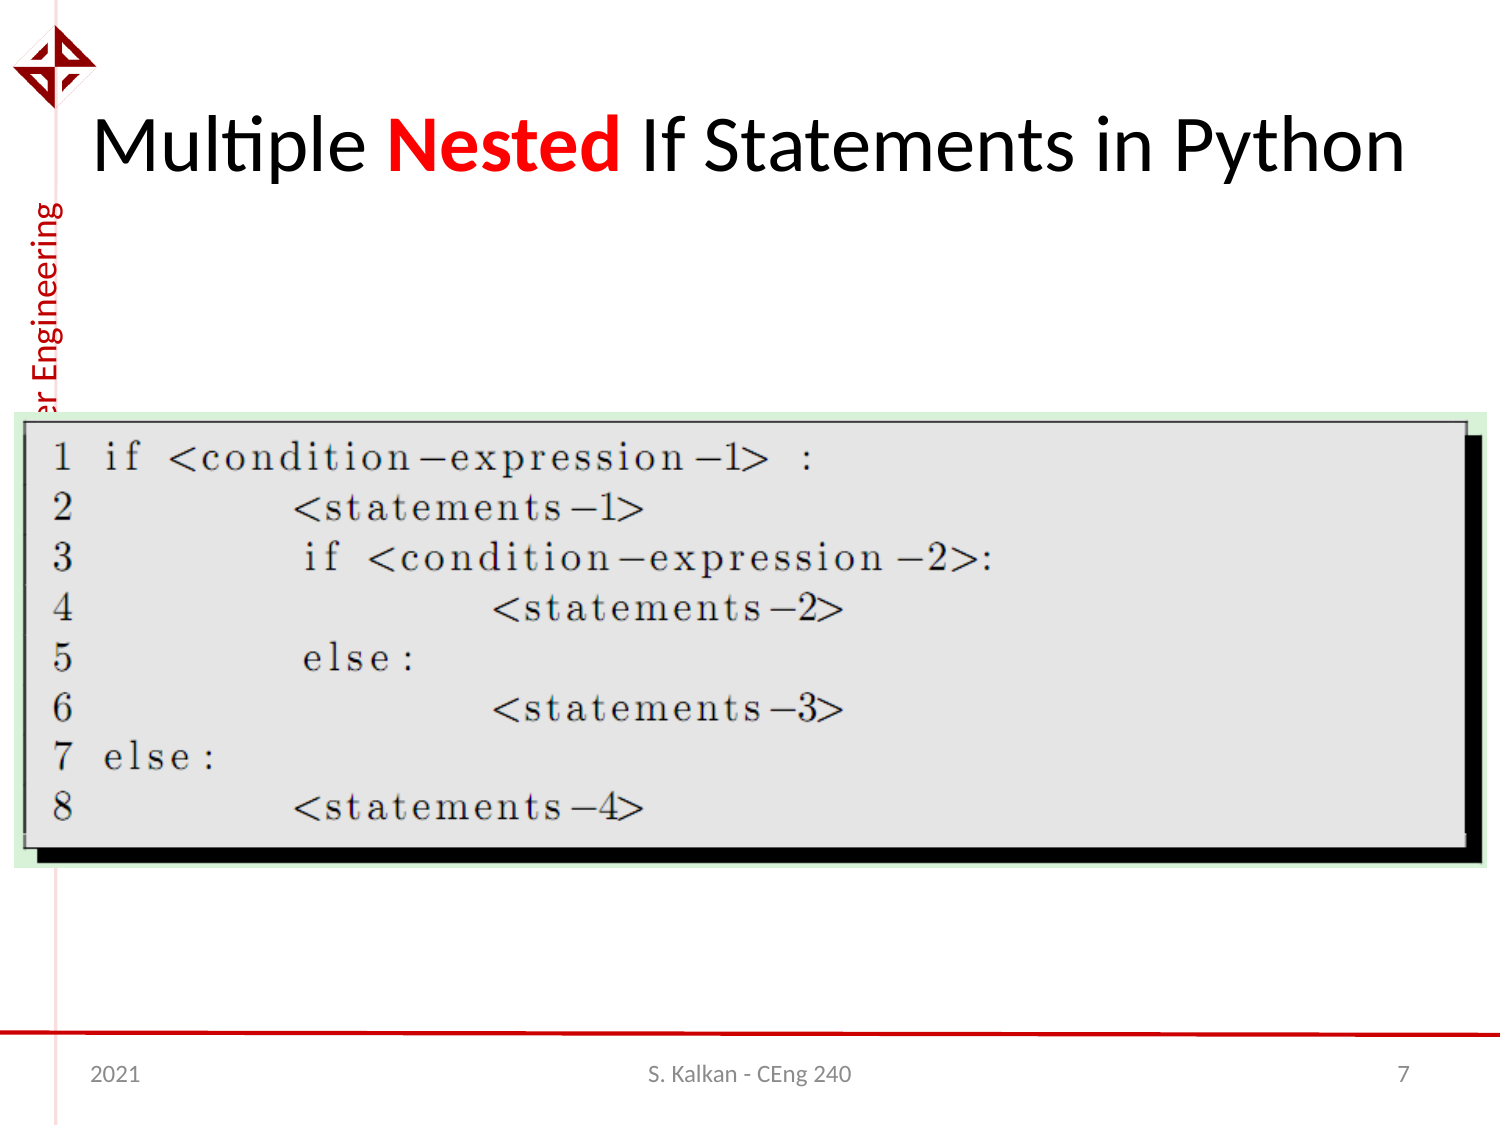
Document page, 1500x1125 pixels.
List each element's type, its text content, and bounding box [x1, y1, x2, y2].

picture [14, 412, 1487, 868]
slide_number 7 [1074, 1042, 1425, 1103]
picture [12, 24, 54, 109]
title Multiple Nested If Statements in Python [75, 45, 1425, 233]
picture [58, 24, 97, 109]
footer S. Kalkan - CEng 240 [512, 1042, 988, 1103]
slide_number 2021 [75, 1042, 425, 1103]
